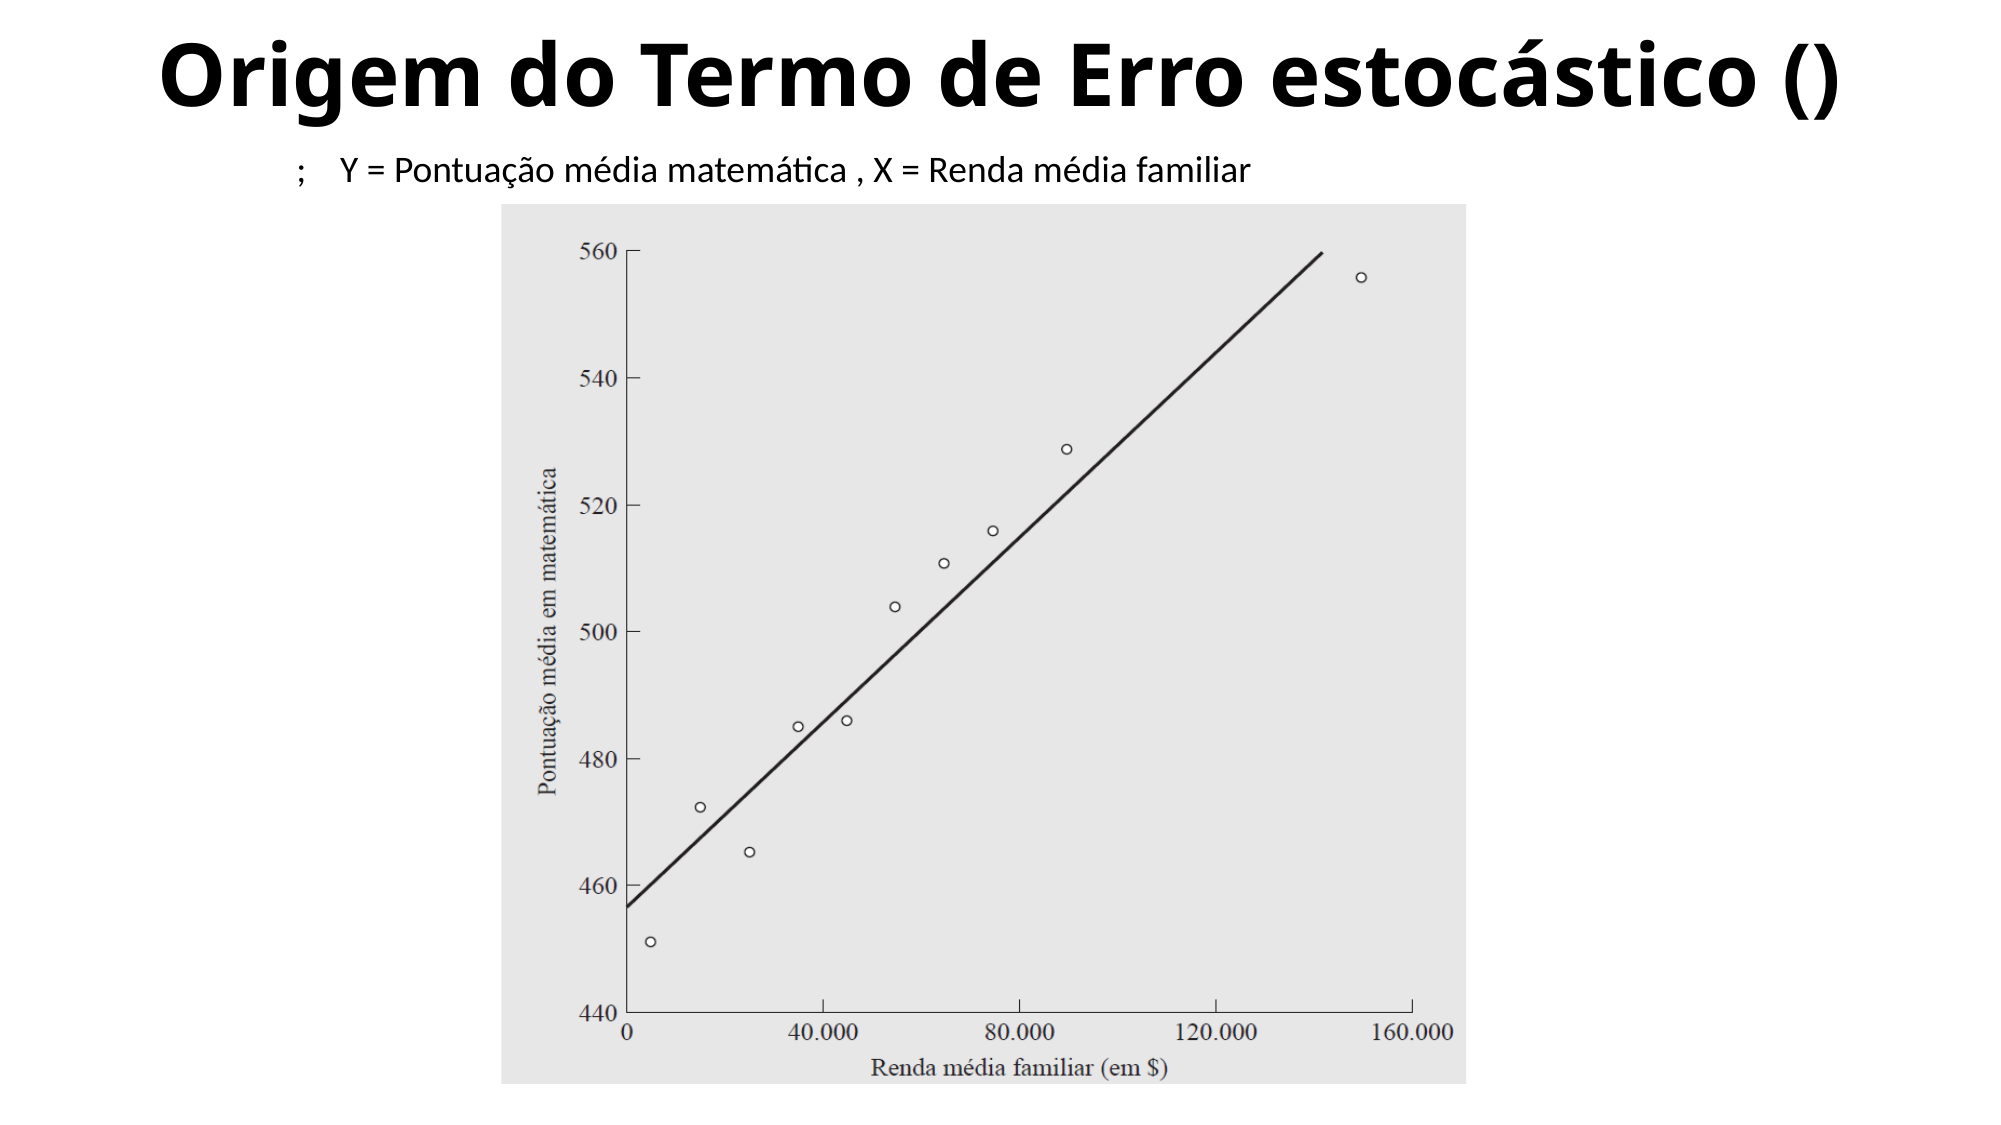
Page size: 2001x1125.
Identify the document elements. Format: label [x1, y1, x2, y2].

list [501, 204, 1467, 1084]
